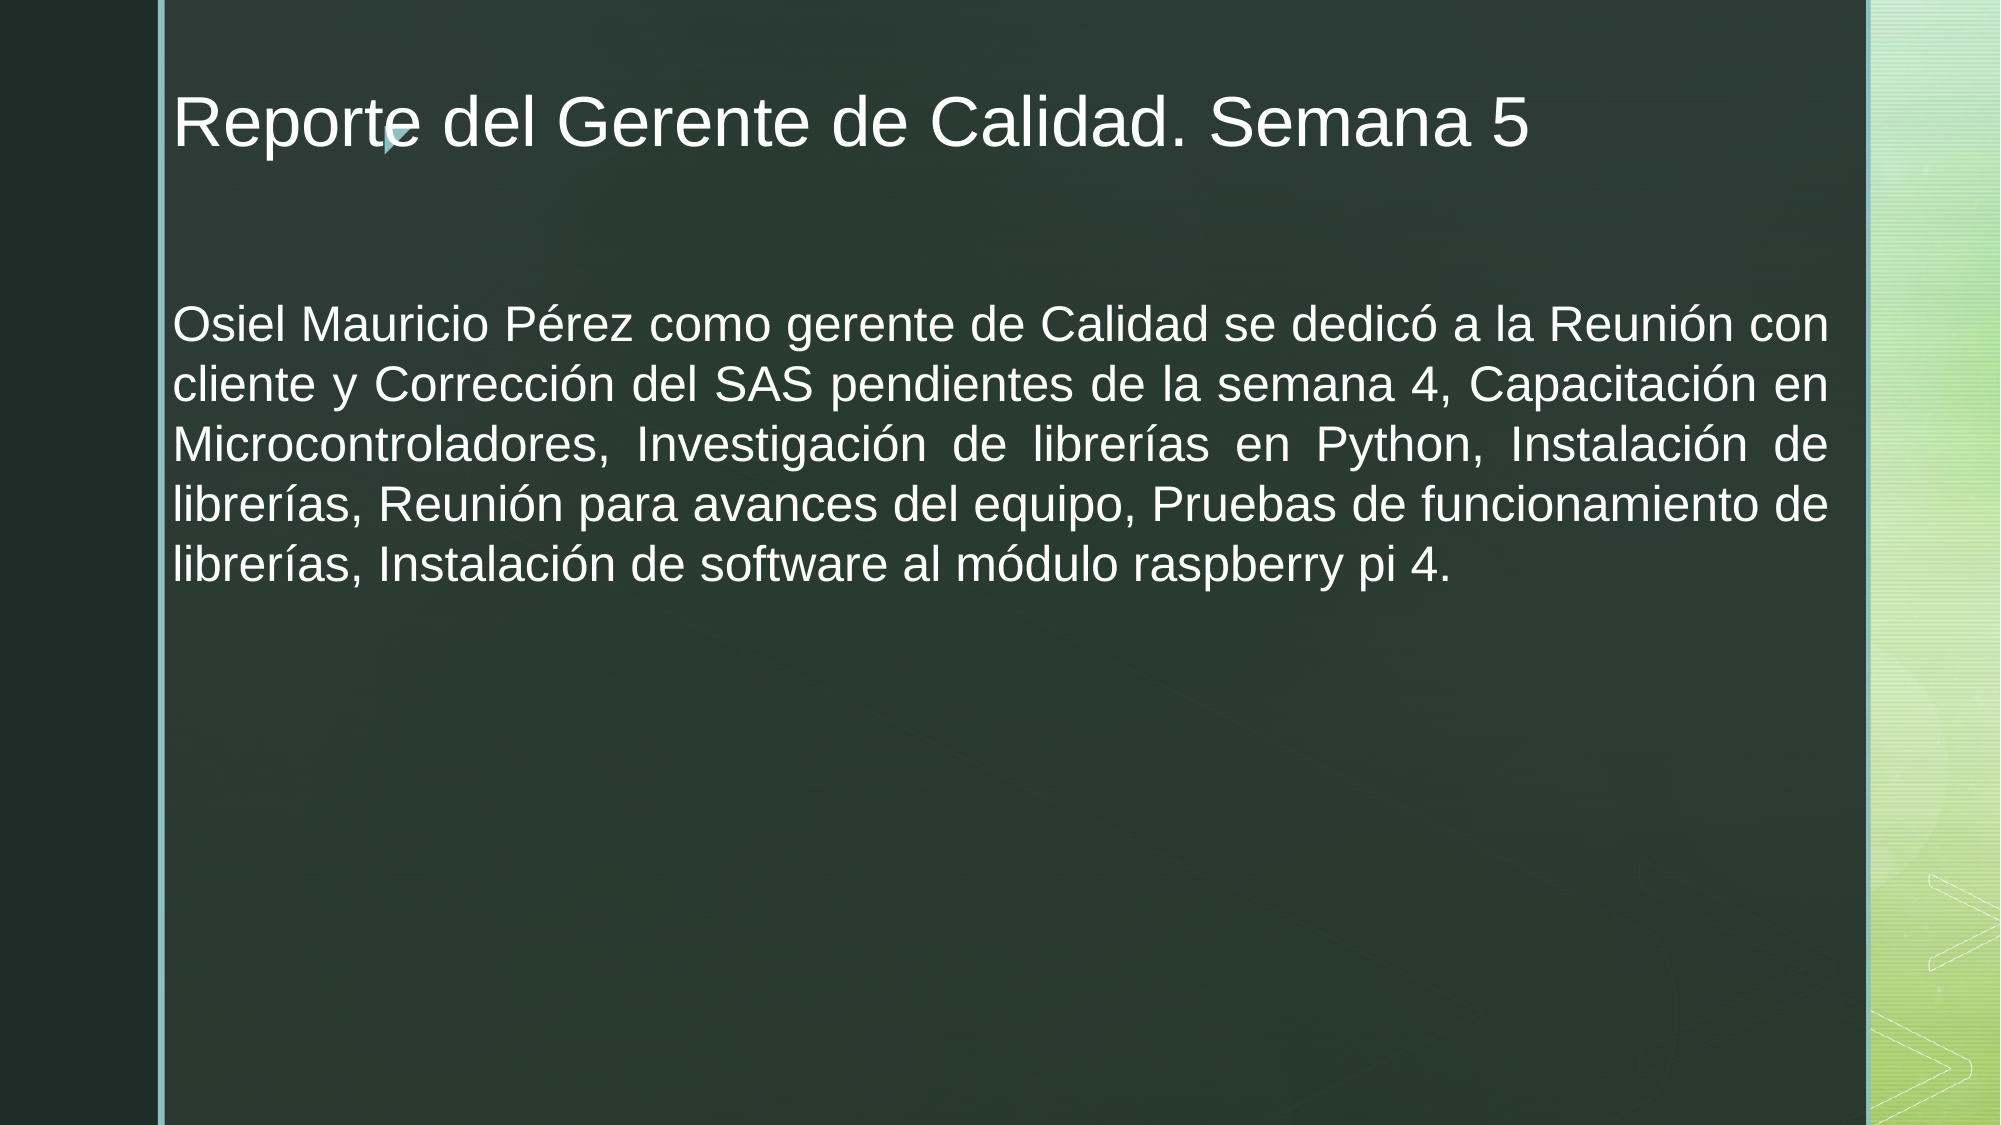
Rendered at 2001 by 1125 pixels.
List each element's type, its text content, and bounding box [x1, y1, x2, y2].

picture [1871, 0, 2001, 1125]
title Reporte del Gerente de Calidad. Semana 5 [157, 78, 1685, 255]
text_box Osiel Mauricio Pérez como gerente de Calidad se dedicó a la Reunión con cliente y Corrección del SAS pendientes de la semana 4, Capacitación en Microcontroladores, Investigación de librerías en Python, Instalación de librerías, Reunión para avances del equipo, Pruebas de funcionamiento de librerías, Instalación de software al módulo raspberry pi 4. [157, 283, 1845, 659]
